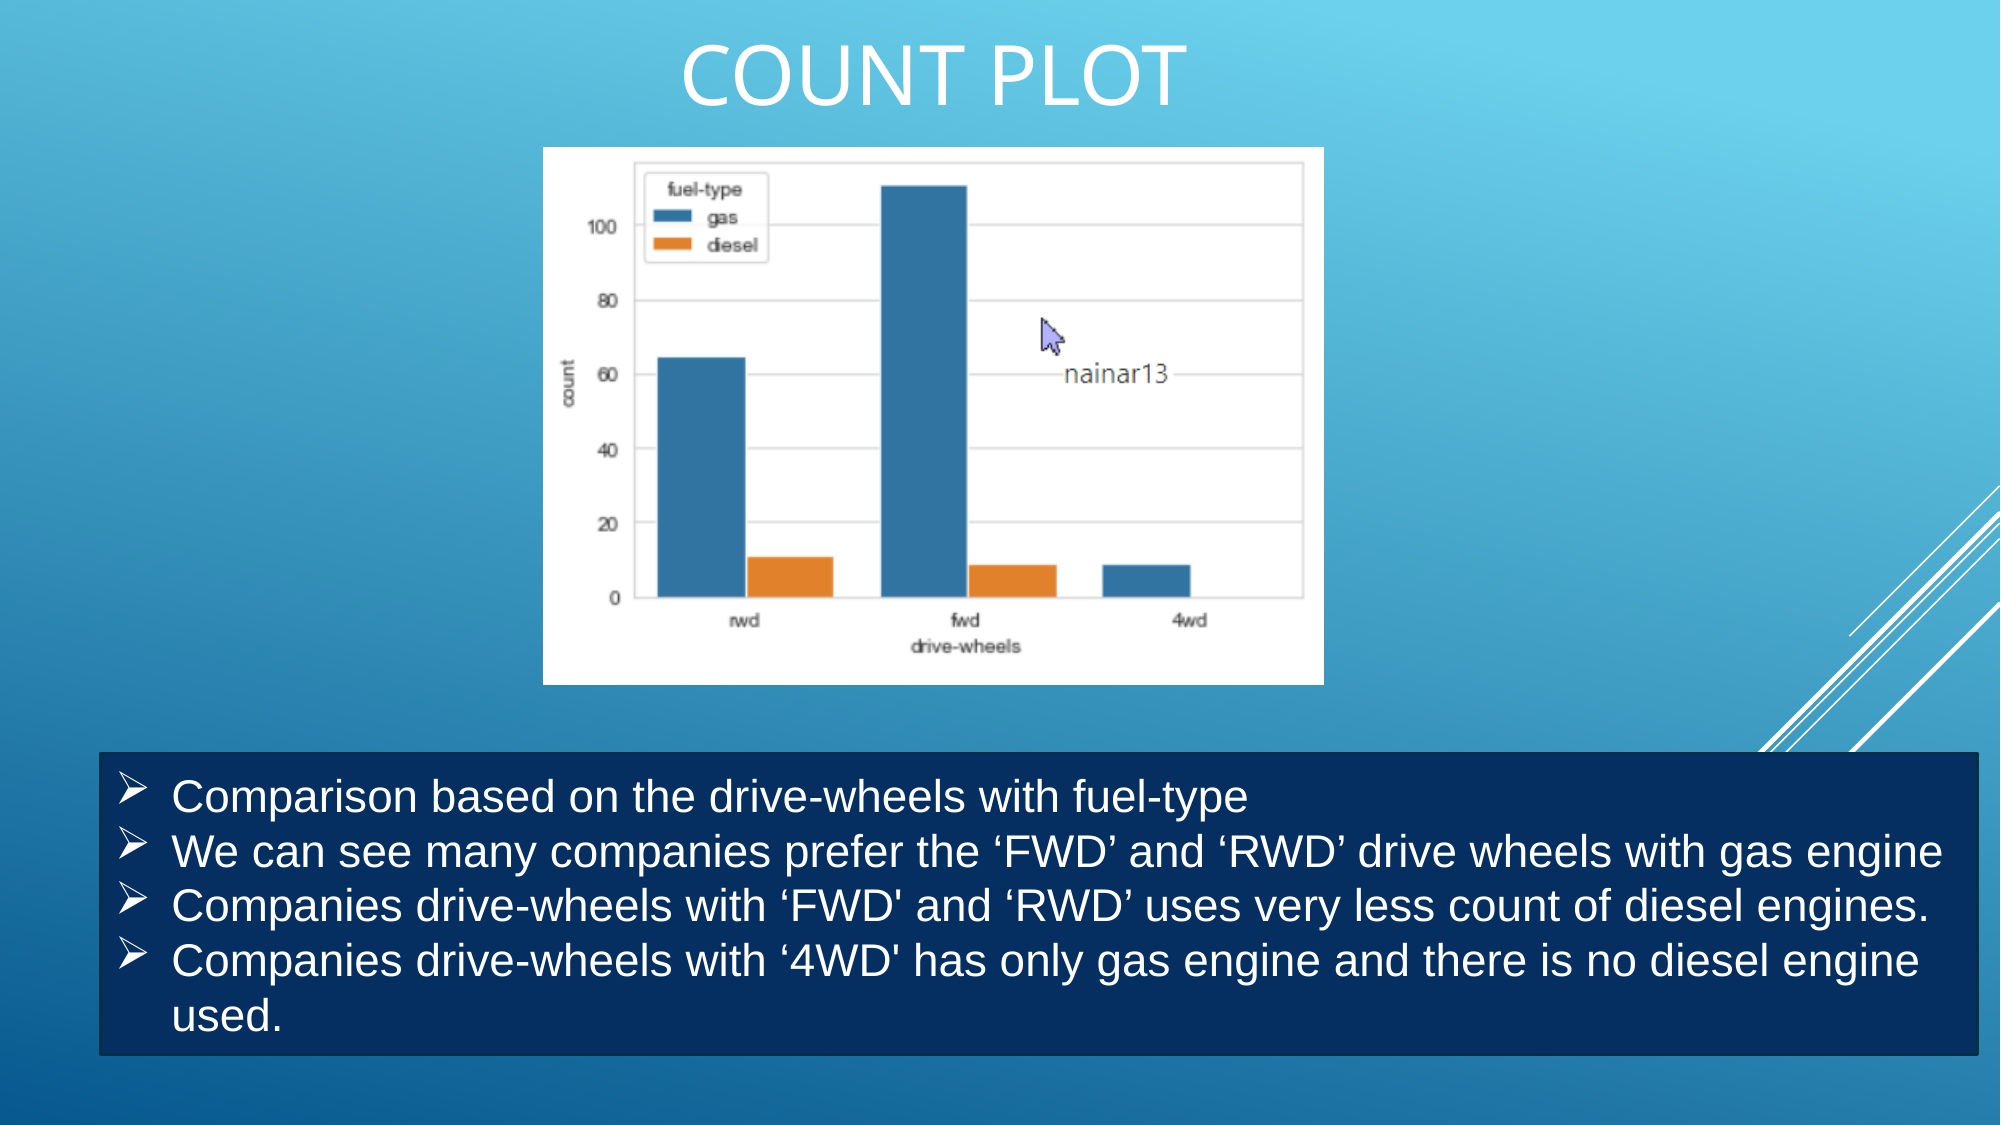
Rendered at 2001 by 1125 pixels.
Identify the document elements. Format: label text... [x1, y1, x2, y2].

text_box Comparison based on the drive-wheels with fuel-type We can see many companies prefer the ‘FWD’ and ‘RWD’ drive wheels with gas engine Companies drive-wheels with ‘FWD' and ‘RWD’ uses very less count of diesel engines. Companies drive-wheels with ‘4WD' has only gas engine and there is no diesel engine used. [99, 752, 1979, 1056]
title COUNT PLOT [534, 23, 1333, 121]
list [543, 146, 1324, 685]
